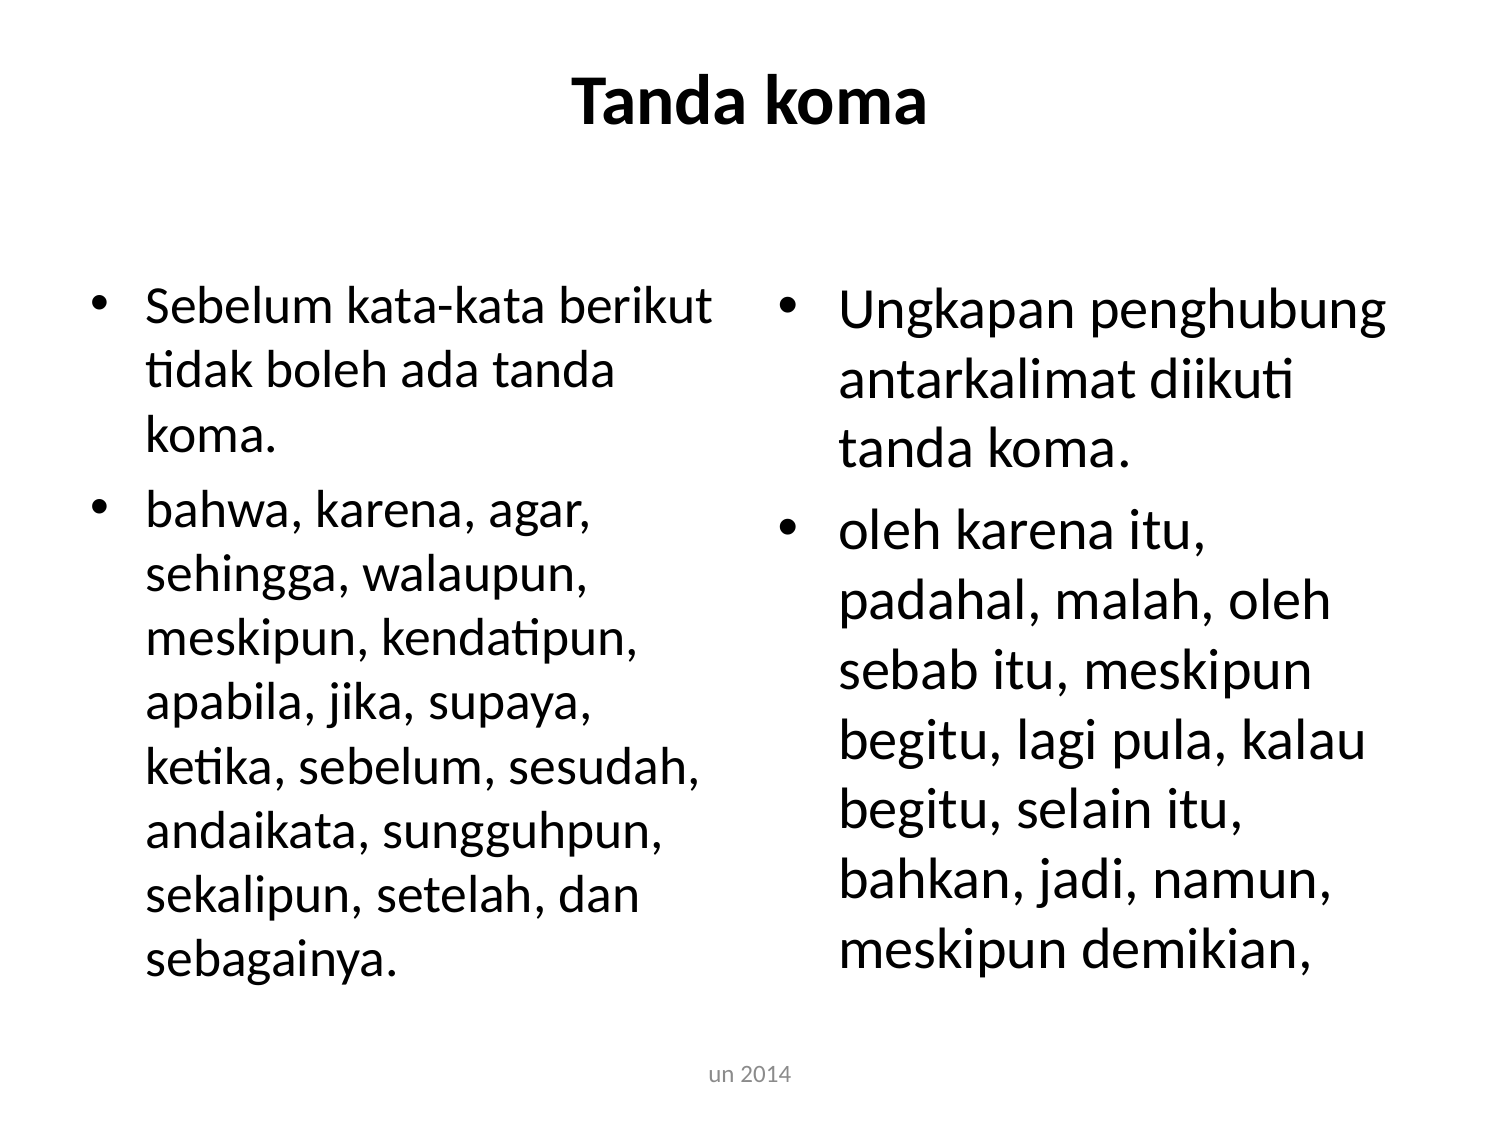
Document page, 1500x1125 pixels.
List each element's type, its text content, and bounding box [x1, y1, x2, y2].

footer un 2014 [512, 1042, 988, 1103]
list Sebelum kata-kata berikut tidak boleh ada tanda koma. bahwa, karena, agar, sehingga, walaupun, meskipun, kendatipun, apabila, jika, supaya, ketika, sebelum, sesudah, andaikata, sungguhpun, sekalipun, setelah, dan sebagainya. [75, 262, 738, 1005]
title Tanda koma [75, 45, 1425, 233]
list Ungkapan penghubung antarkalimat diikuti tanda koma. oleh karena itu, padahal, malah, oleh sebab itu, meskipun begitu, lagi pula, kalau begitu, selain itu, bahkan, jadi, namun, meskipun demikian, [762, 262, 1425, 1005]
